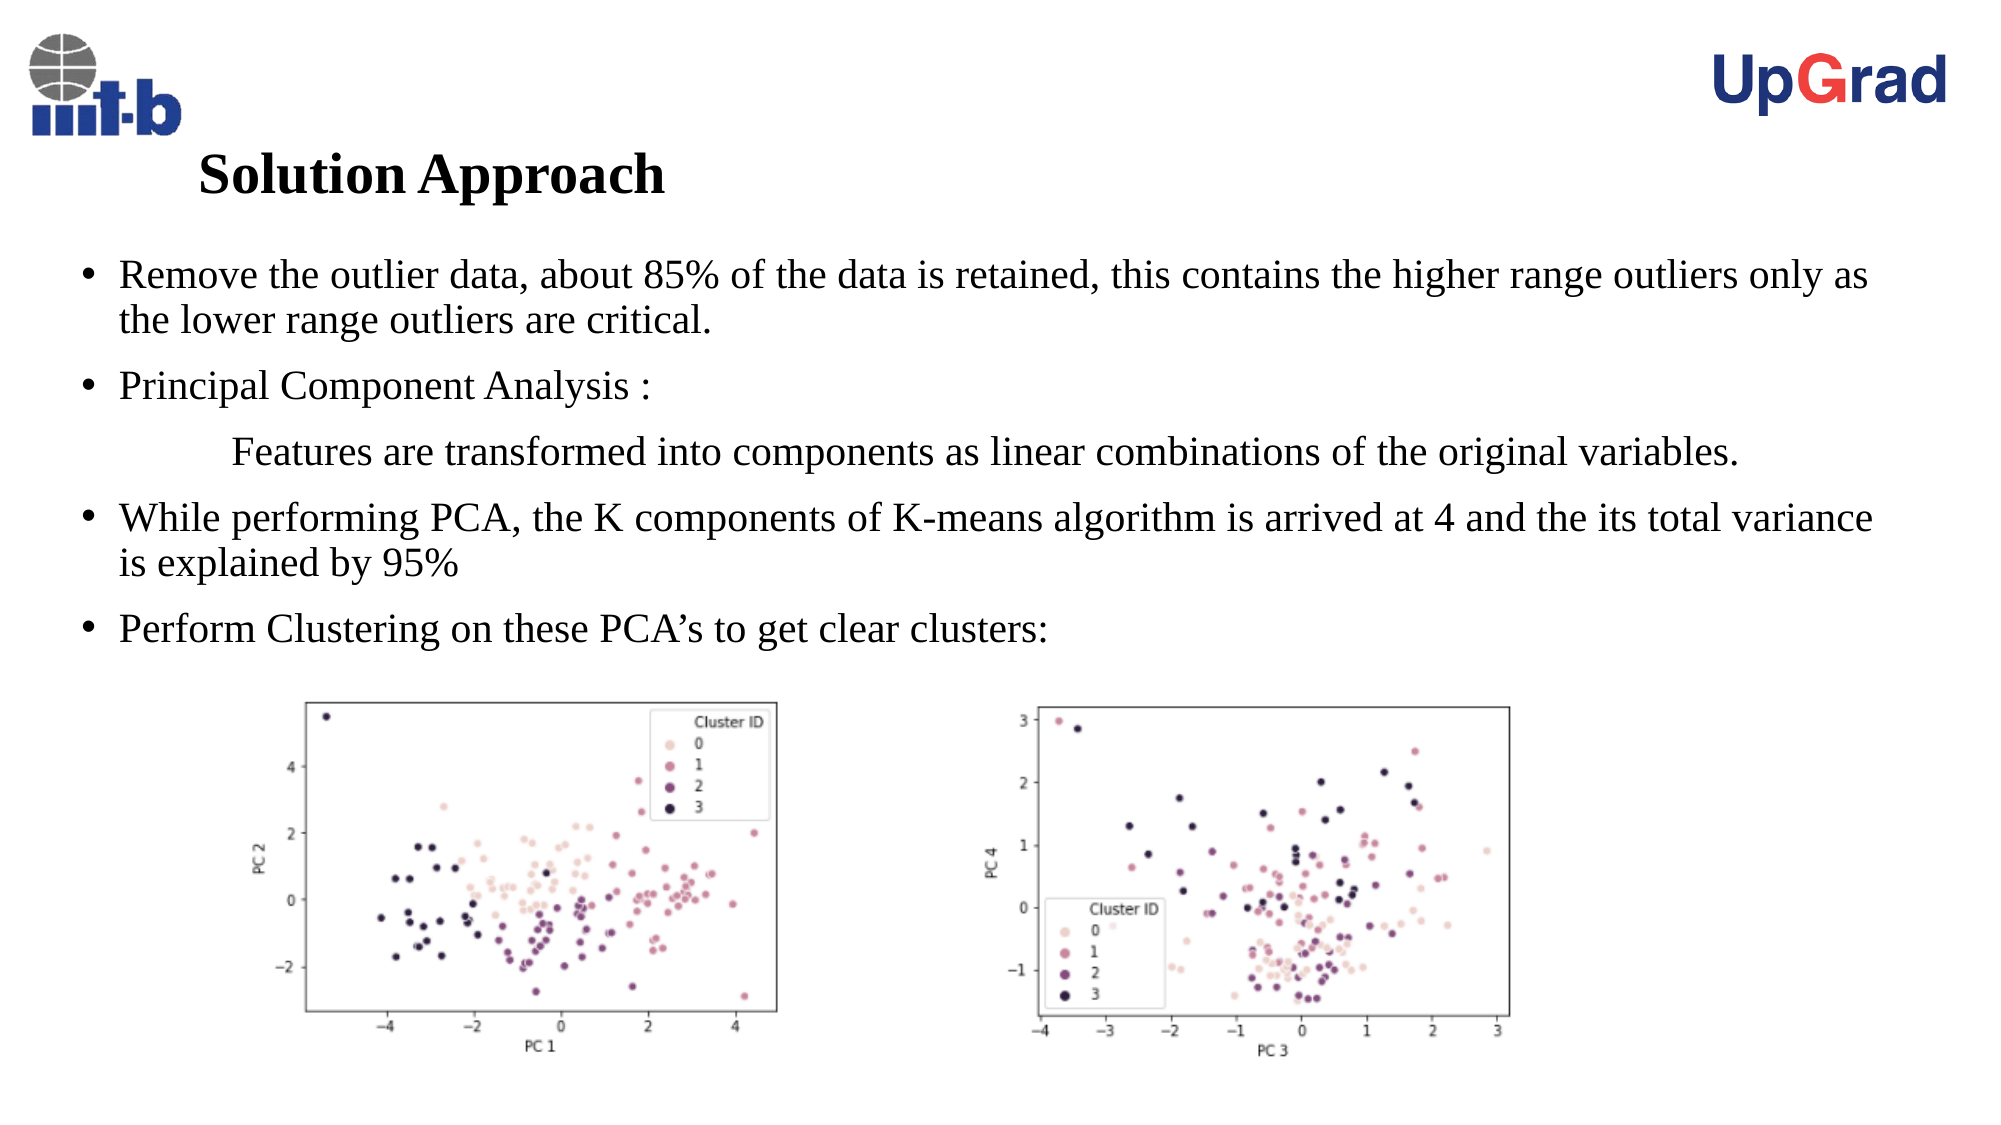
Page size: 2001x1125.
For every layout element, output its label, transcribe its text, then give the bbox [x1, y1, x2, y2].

title Solution Approach [184, 104, 1715, 245]
picture [212, 685, 906, 1074]
picture [0, 29, 208, 163]
list Remove the outlier data, about 85% of the data is retained, this contains the higher range outliers only as the lower range outliers are critical. Principal Component Analysis : Features are transformed into components as linear combinations of the original variables. While performing PCA, the K components of K-means algorithm is arrived at 4 and the its total variance is explained by 95% Perform Clustering on these PCA’s to get clear clusters: [66, 245, 1899, 1017]
picture [957, 686, 1595, 1091]
picture [1714, 53, 1952, 116]
